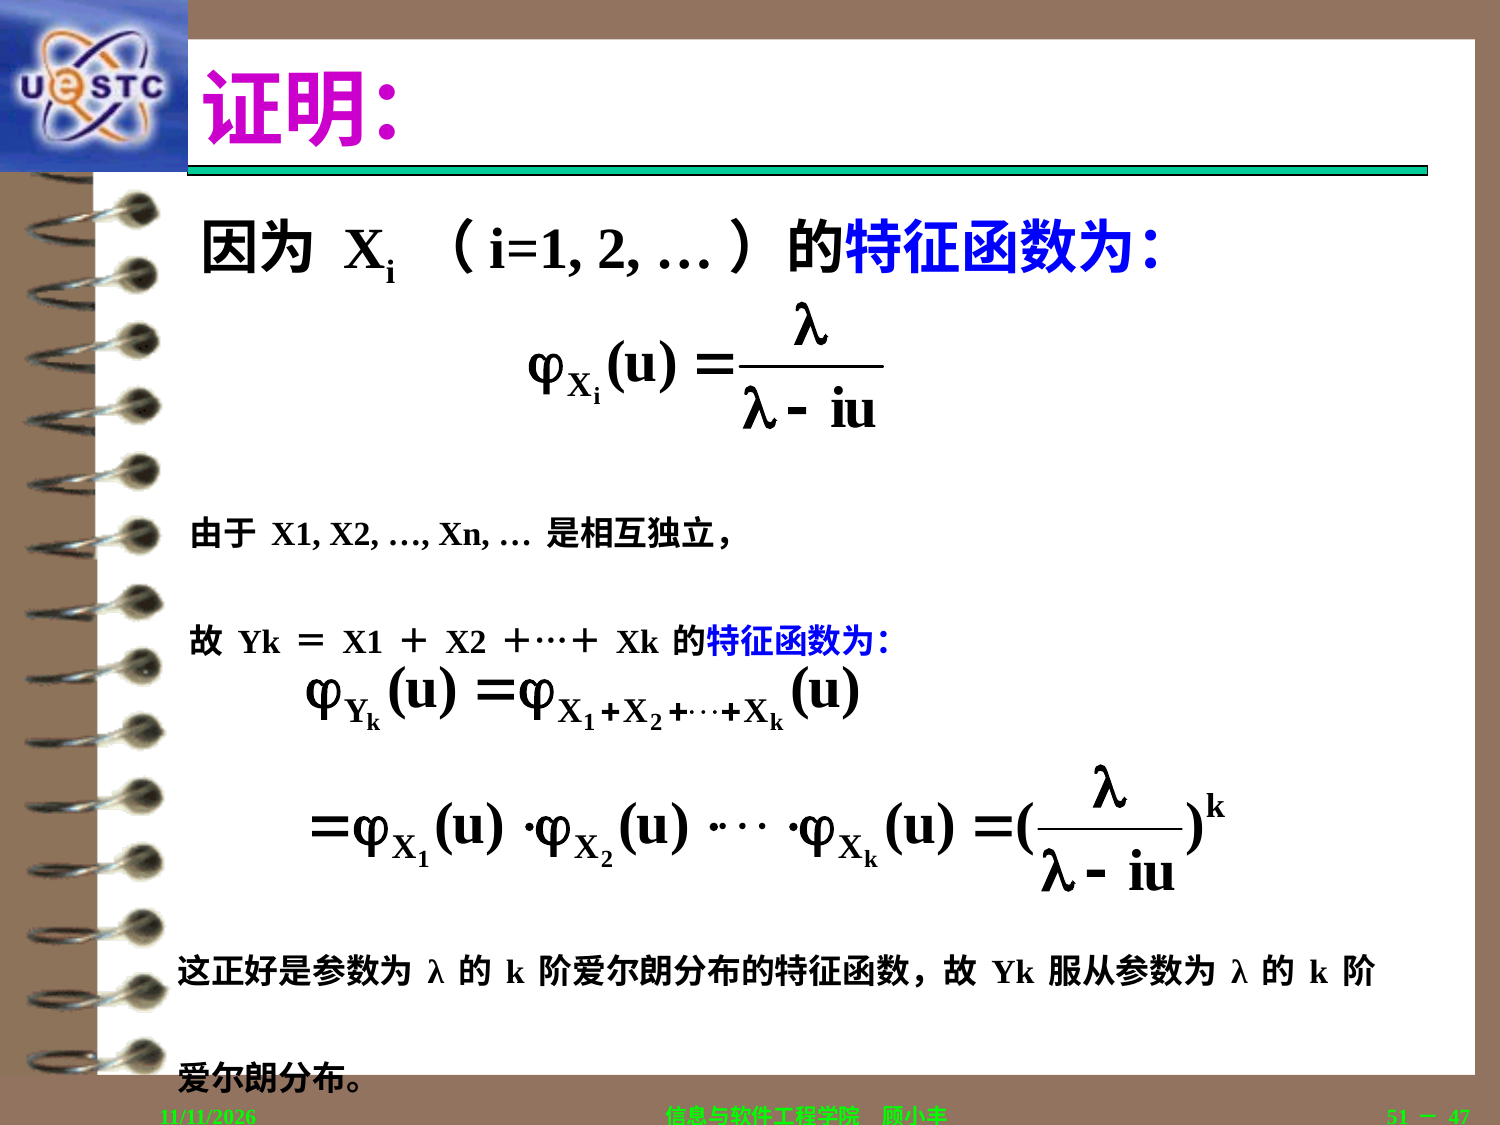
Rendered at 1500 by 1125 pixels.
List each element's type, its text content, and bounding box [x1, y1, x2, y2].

title 证明： [200, 56, 1425, 157]
text_box 这正好是参数为λ的k阶爱尔朗分布的特征函数，故Yk服从参数为λ的k阶爱尔朗分布。 [162, 874, 1413, 1105]
slide_number 51－47 [1220, 1077, 1471, 1123]
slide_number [159, 1077, 435, 1123]
picture [0, 0, 194, 1075]
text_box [519, 287, 896, 441]
footer 信息与软件工程学院 顾小丰 [462, 1077, 1151, 1123]
text_box 由于X1, X2, …, Xn, …是相互独立， 故Yk＝X1＋X2＋…＋Xk的特征函数为： [174, 437, 1425, 668]
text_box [297, 647, 1241, 905]
list 因为 Xi （i=1, 2, …）的特征函数为： [112, 178, 1375, 278]
